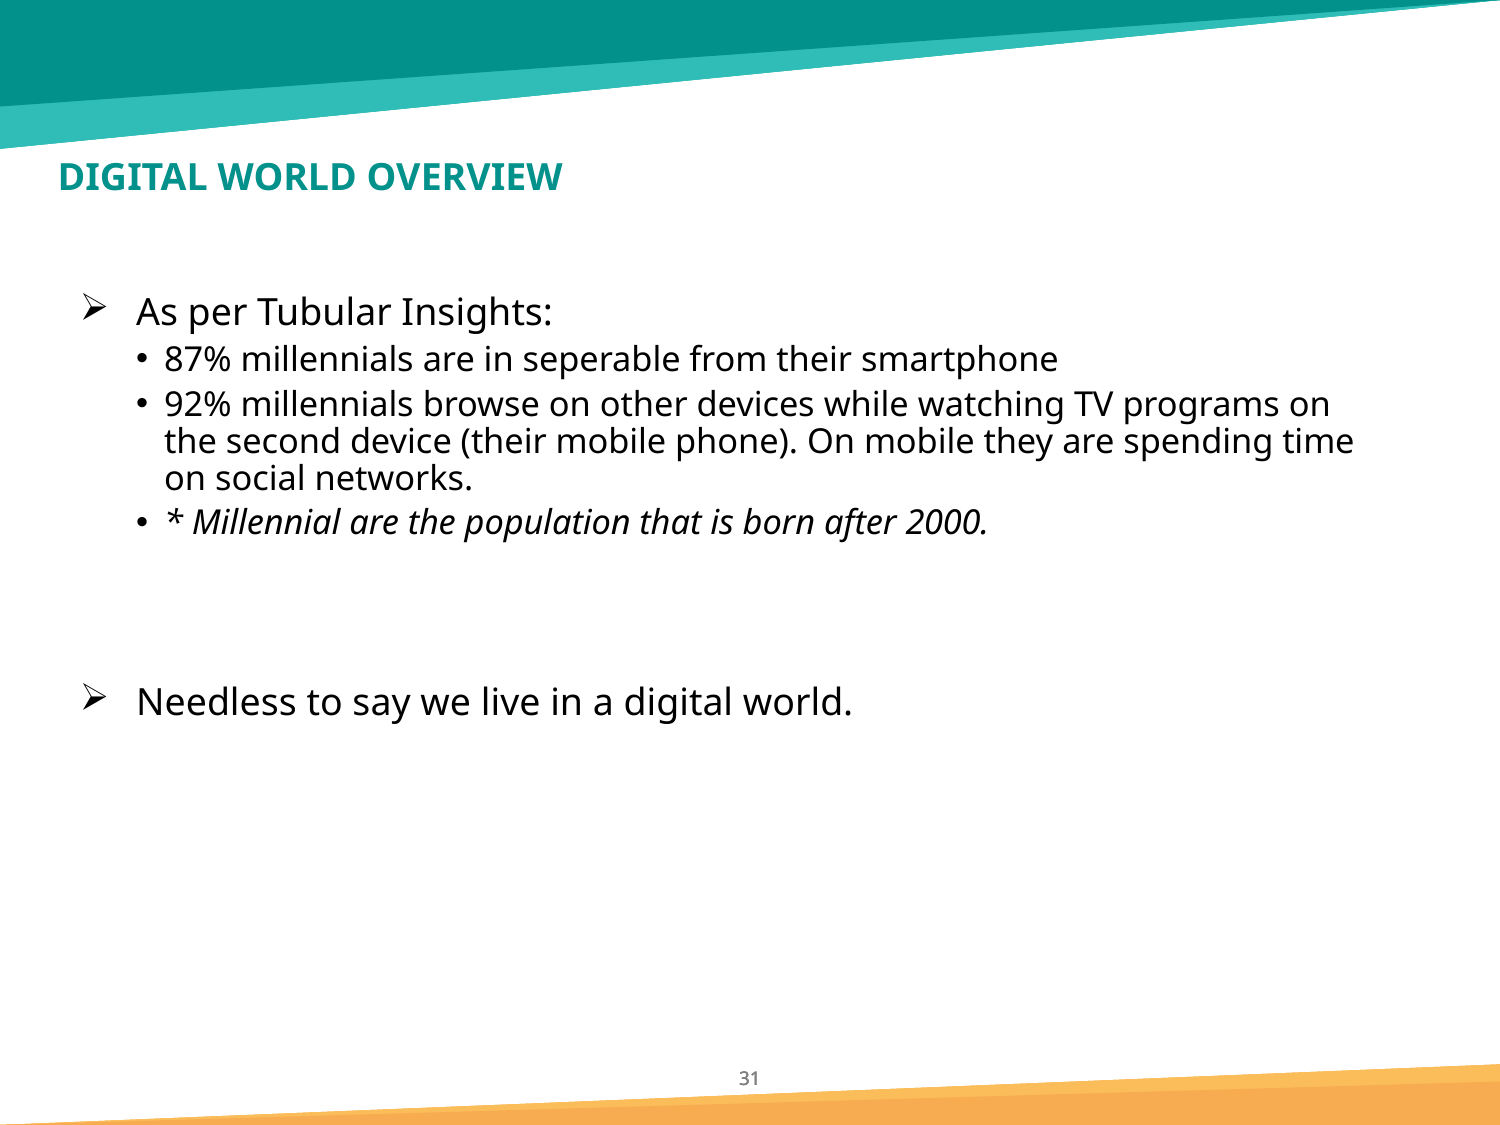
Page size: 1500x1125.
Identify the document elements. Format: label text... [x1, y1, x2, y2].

list As per Tubular Insights: 87% millennials are in seperable from their smartphone 92% millennials browse on other devices while watching TV programs on the second device (their mobile phone). On mobile they are spending time on social networks. * Millennial are the population that is born after 2000. Needless to say we live in a digital world. [65, 285, 1372, 1036]
title DIGITAL WORLD OVERVIEW [42, 151, 1218, 212]
